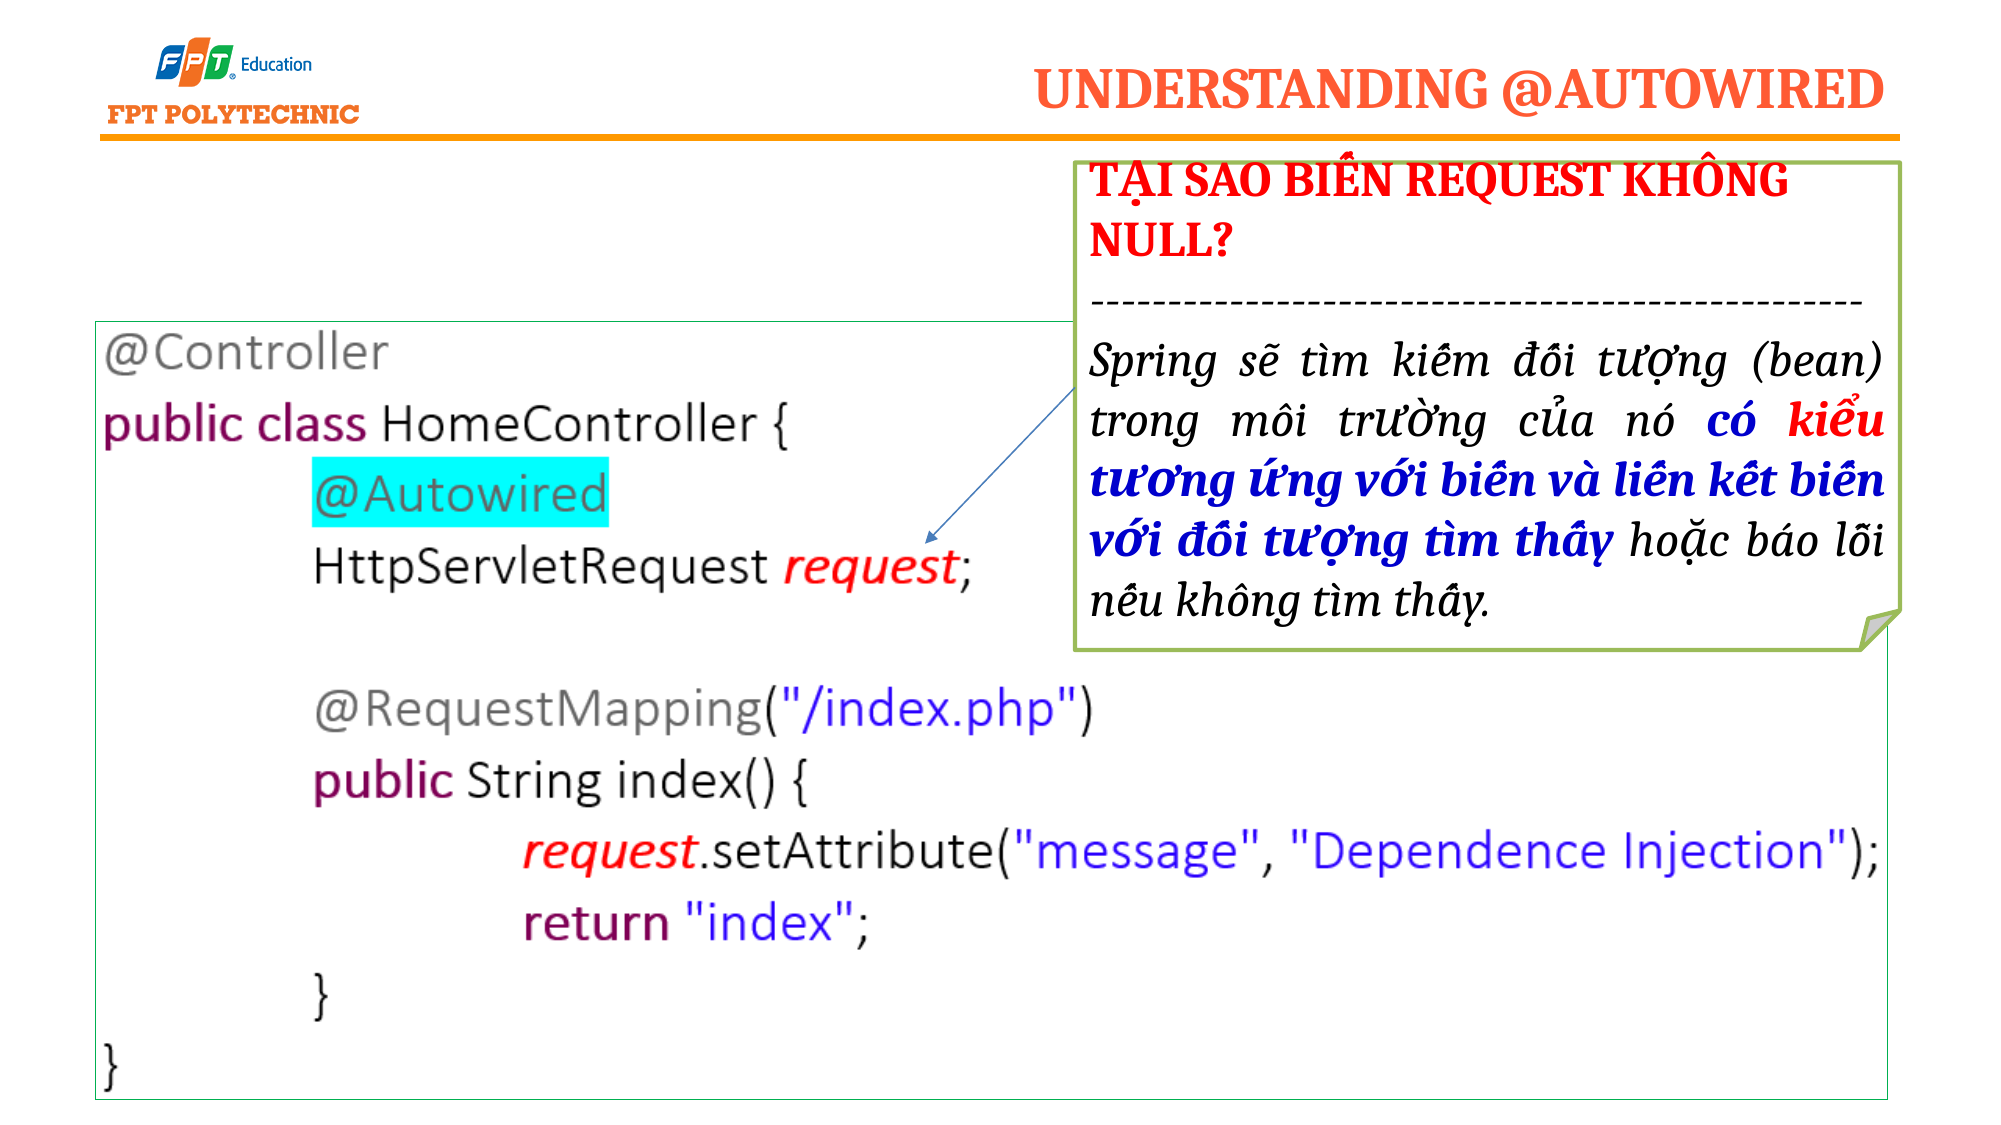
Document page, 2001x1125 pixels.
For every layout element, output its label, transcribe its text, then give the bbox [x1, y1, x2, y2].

picture [99, 25, 367, 134]
text_box Tại sao biến request không null? -------------------------------------------------- Spring sẽ tìm kiếm đối tượng (bean) trong môi trường của nó có kiểu tương ứng với biến và liến kết biến với đối tượng tìm thấy hoặc báo lỗi nếu không tìm thấy. [1072, 160, 1903, 619]
picture [94, 321, 1888, 1101]
picture [99, 135, 367, 143]
title Understanding @Autowired [366, 45, 1900, 125]
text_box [924, 387, 1076, 544]
